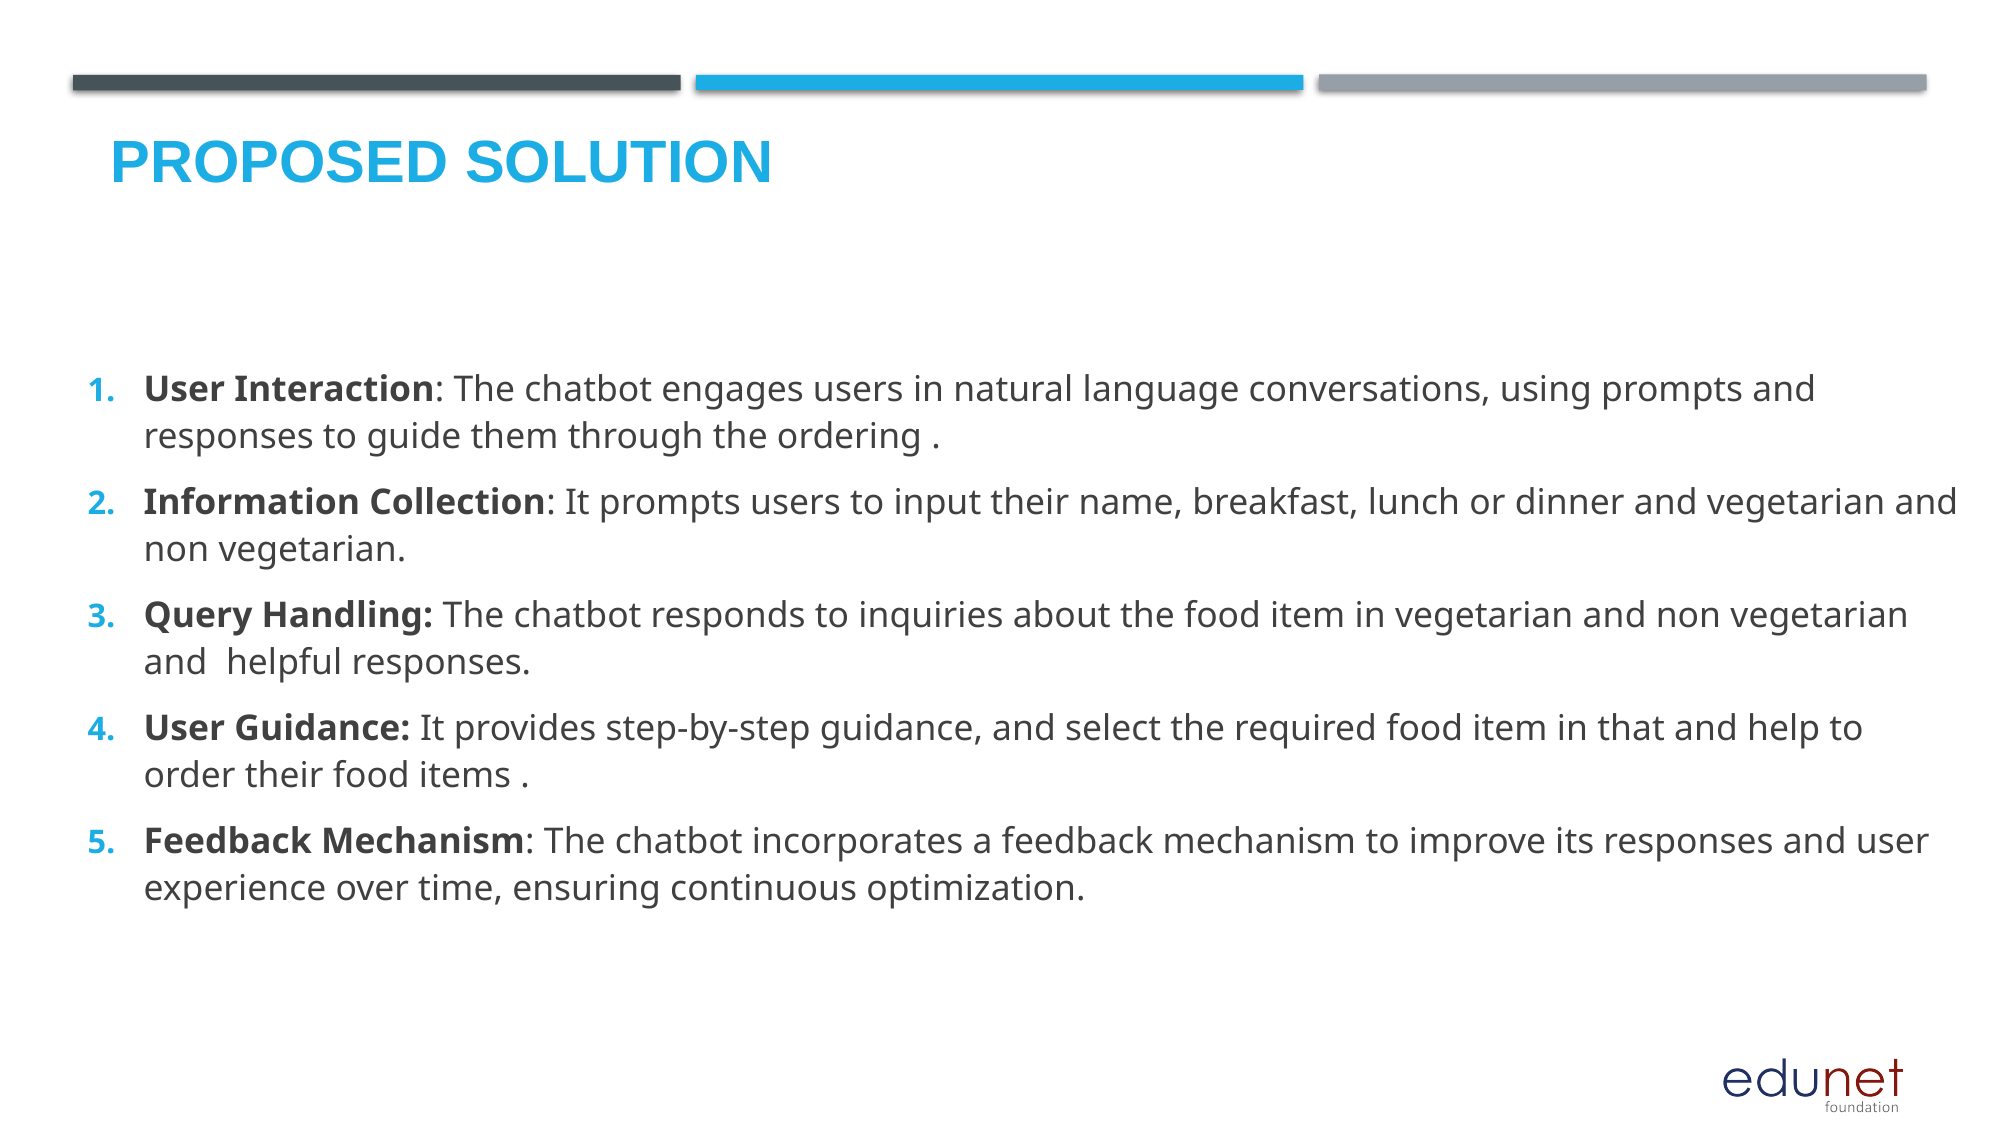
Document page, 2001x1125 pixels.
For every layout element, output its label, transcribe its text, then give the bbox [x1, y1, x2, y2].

title Proposed Solution [95, 115, 1905, 178]
list User Interaction: The chatbot engages users in natural language conversations, using prompts and responses to guide them through the ordering . Information Collection: It prompts users to input their name, breakfast, lunch or dinner and vegetarian and non vegetarian. Query Handling: The chatbot responds to inquiries about the food item in vegetarian and non vegetarian and helpful responses. User Guidance: It provides step-by-step guidance, and select the required food item in that and help to order their food items . Feedback Mechanism: The chatbot incorporates a feedback mechanism to improve its responses and user experience over time, ensuring continuous optimization. [72, 178, 1978, 1091]
picture [1719, 1091, 1905, 1116]
